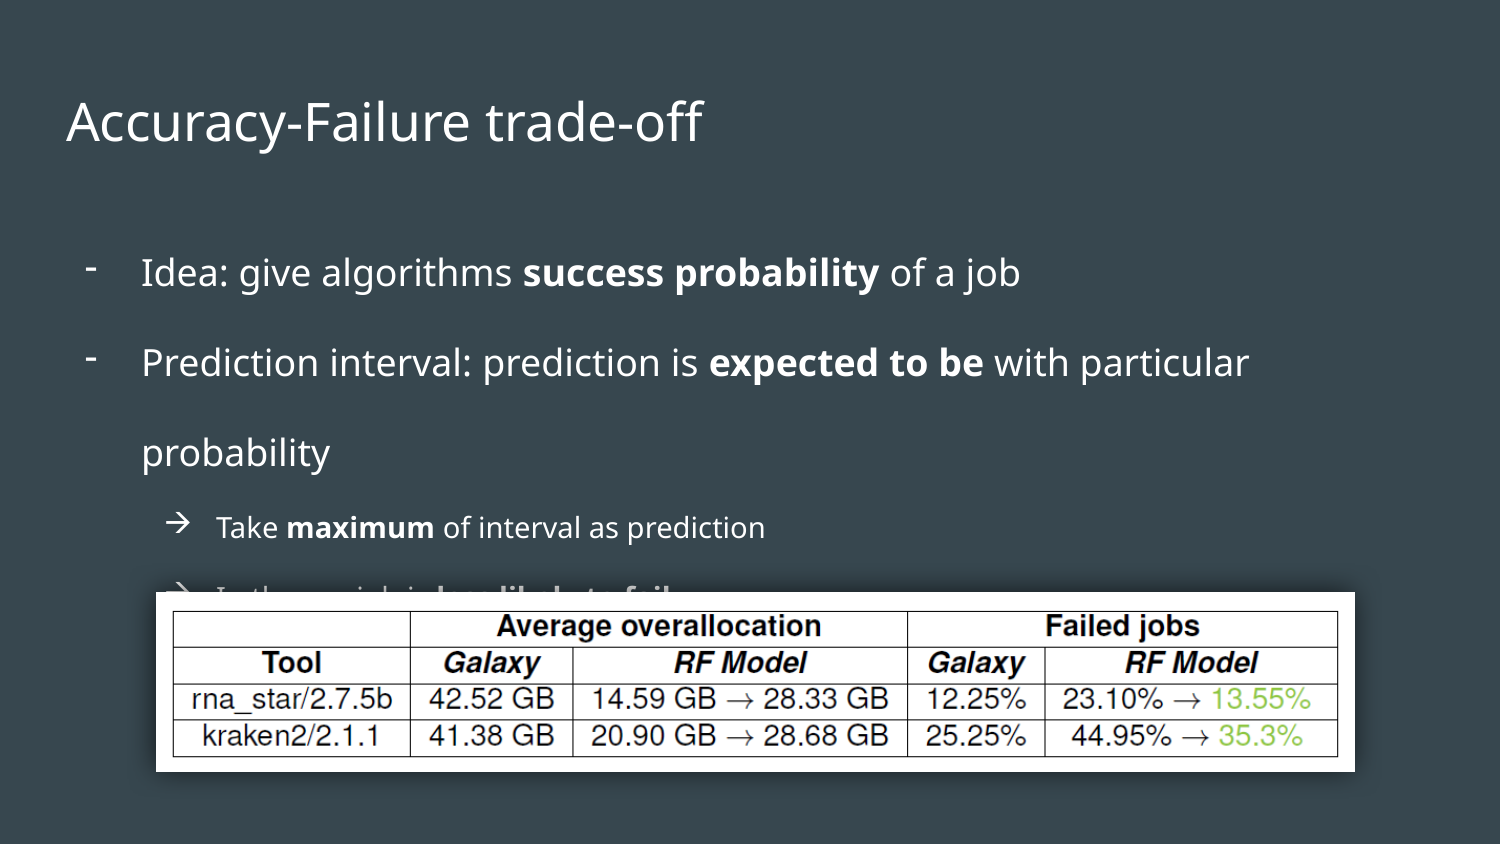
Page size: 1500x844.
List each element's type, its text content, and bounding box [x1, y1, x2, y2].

list Idea: give algorithms success probability of a job Prediction interval: prediction is expected to be with particular probability Take maximum of interval as prediction In theory: job is less likely to fail [51, 189, 1449, 750]
picture [156, 592, 1355, 772]
title Accuracy-Failure trade-off [51, 72, 1449, 167]
